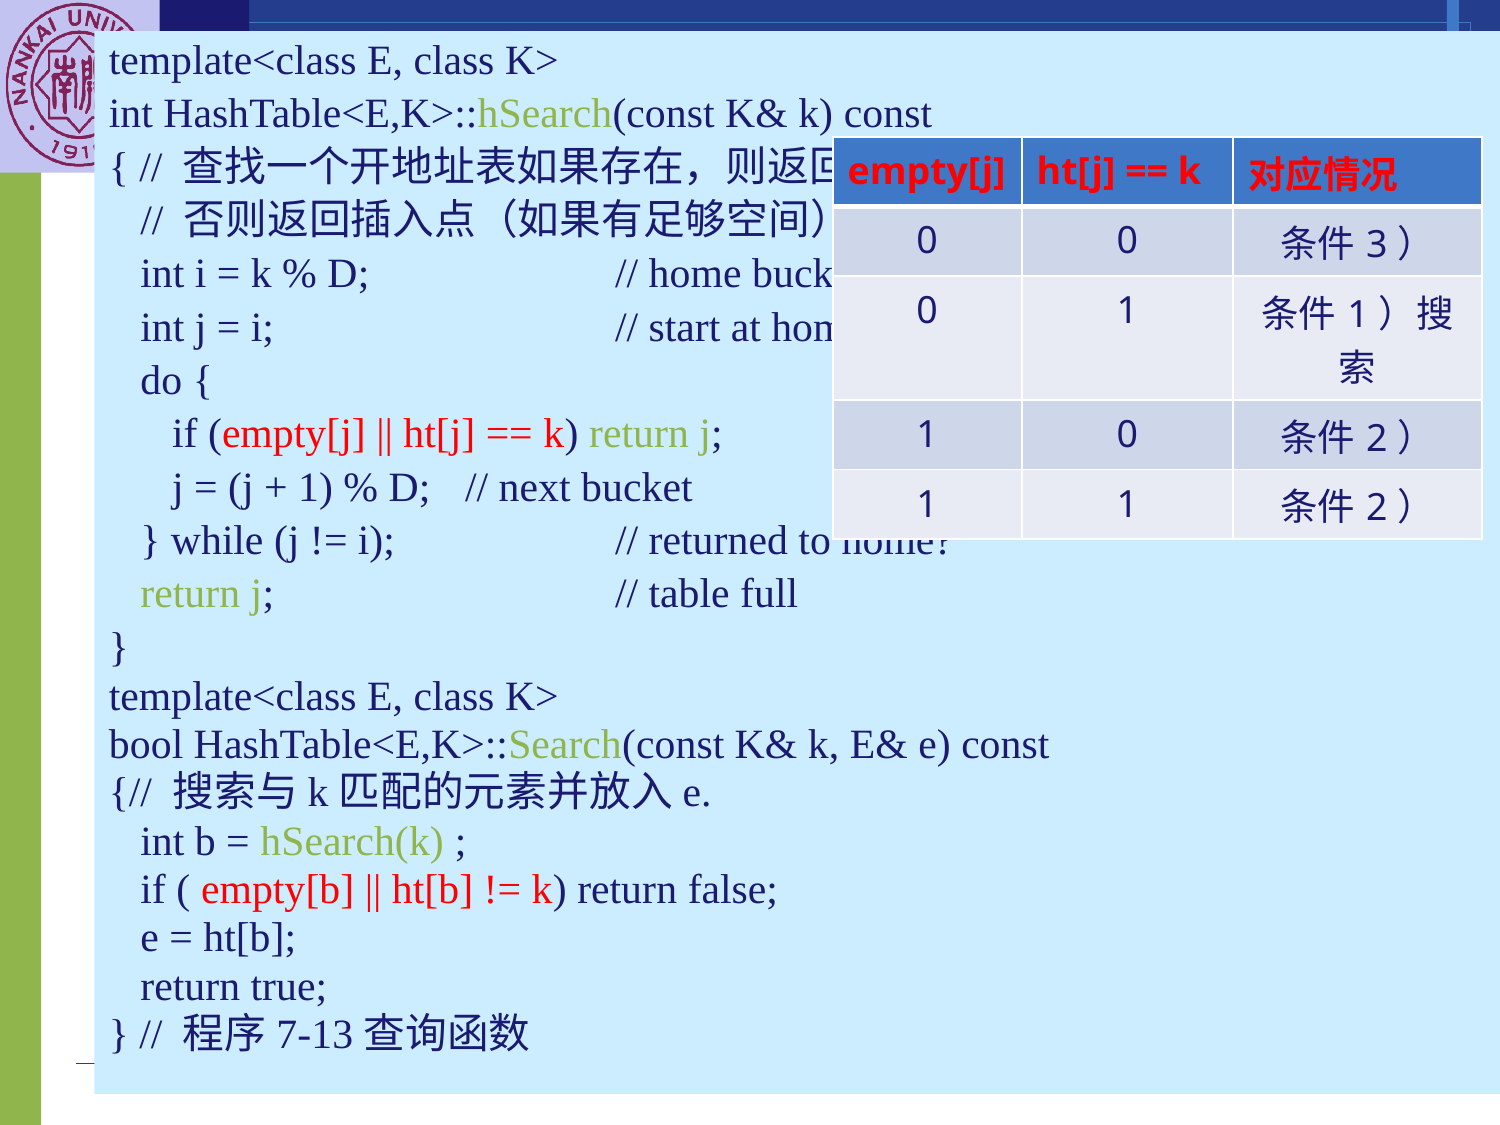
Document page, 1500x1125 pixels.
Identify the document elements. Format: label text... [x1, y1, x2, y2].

table_cell 0 [834, 277, 1021, 399]
list template<class E, class K> int HashTable<E,K>::hSearch(const K& k) const { // 查找一个开地址表如果存在，则返回k的位置 // 否则返回插入点（如果有足够空间） int i = k % D; // home bucket int j = i; // start at home bucket do { if (empty[j] || ht[j] == k) return j; j = (j + 1) % D; // next bucket } while (j != i); // returned to home? return j; // table full } template<class E, class K> bool HashTable<E,K>::Search(const K& k, E& e) const {// 搜索与k匹配的元素并放入e. int b = hSearch(k) ; if ( empty[b] || ht[b] != k) return false; e = ht[b]; return true; } // 程序7-13查询函数 [93, 30, 1500, 1095]
table_cell 1 [1023, 470, 1232, 538]
table_cell 条件2） [1234, 470, 1481, 538]
table_cell 0 [1023, 401, 1232, 469]
table_cell 条件2） [1234, 401, 1481, 469]
table_header 对应情况 [1234, 138, 1481, 204]
slide_number [62, 1066, 476, 1105]
table_cell 1 [834, 401, 1021, 469]
table_cell 1 [1023, 277, 1232, 399]
picture [5, 2, 155, 167]
table_cell 0 [1023, 209, 1232, 275]
table_cell 条件1）搜索 [1234, 277, 1481, 399]
table_cell 1 [834, 470, 1021, 538]
table_cell 条件3） [1234, 209, 1481, 275]
table_header ht[j] == k [1023, 138, 1232, 204]
table_cell 0 [834, 209, 1021, 275]
table_header empty[j] [834, 138, 1021, 204]
